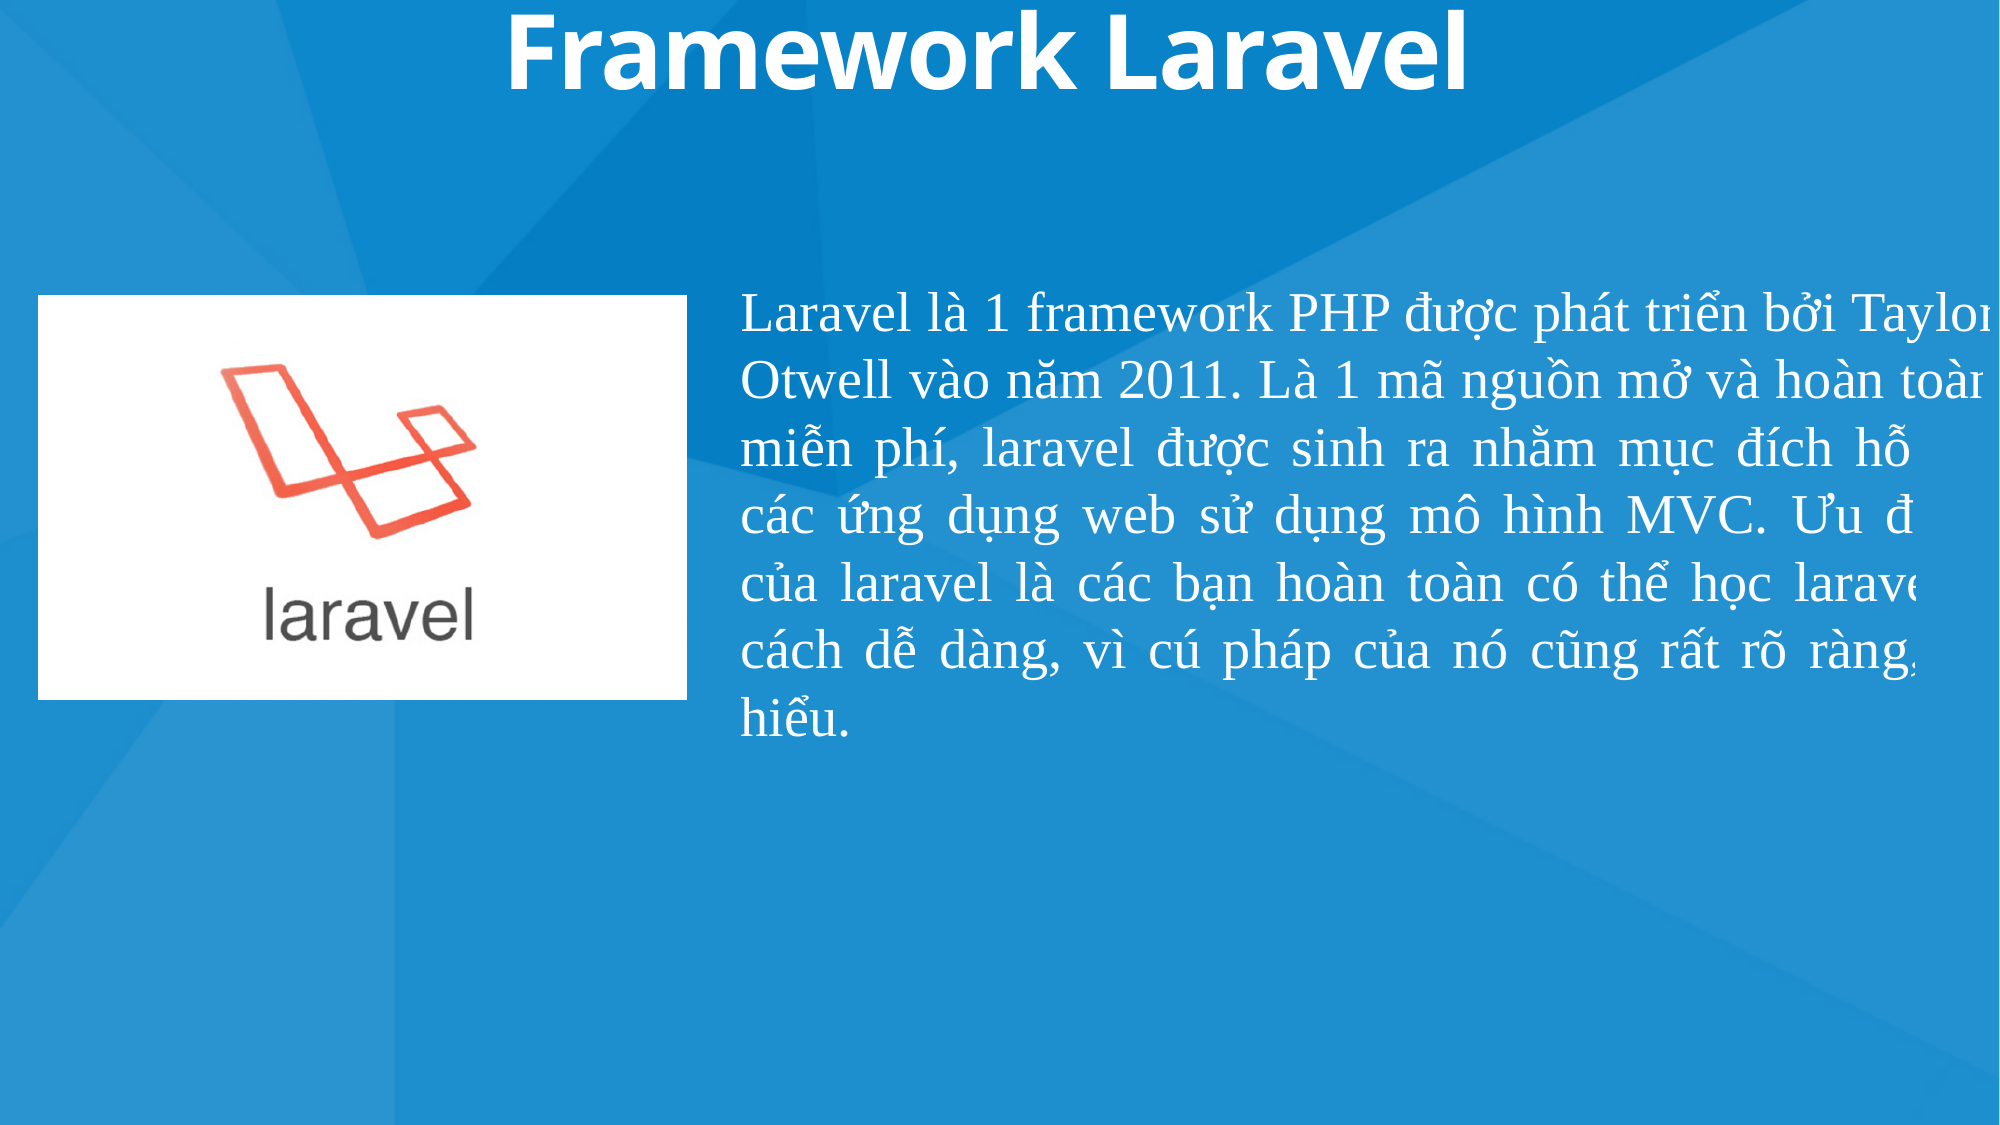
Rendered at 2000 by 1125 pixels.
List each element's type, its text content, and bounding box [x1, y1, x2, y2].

list Laravel là 1 framework PHP được phát triển bởi Taylor Otwell vào năm 2011. Là 1 mã nguồn mở và hoàn toàn miễn phí, laravel được sinh ra nhằm mục đích hỗ trợ các ứng dụng web sử dụng mô hình MVC. Ưu điểm của laravel là các bạn hoàn toàn có thể học laravel 1 cách dễ dàng, vì cú pháp của nó cũng rất rõ ràng, dể hiểu. [740, 274, 2000, 837]
text_box Framework Laravel [0, 0, 2000, 113]
picture [0, 113, 2000, 1125]
